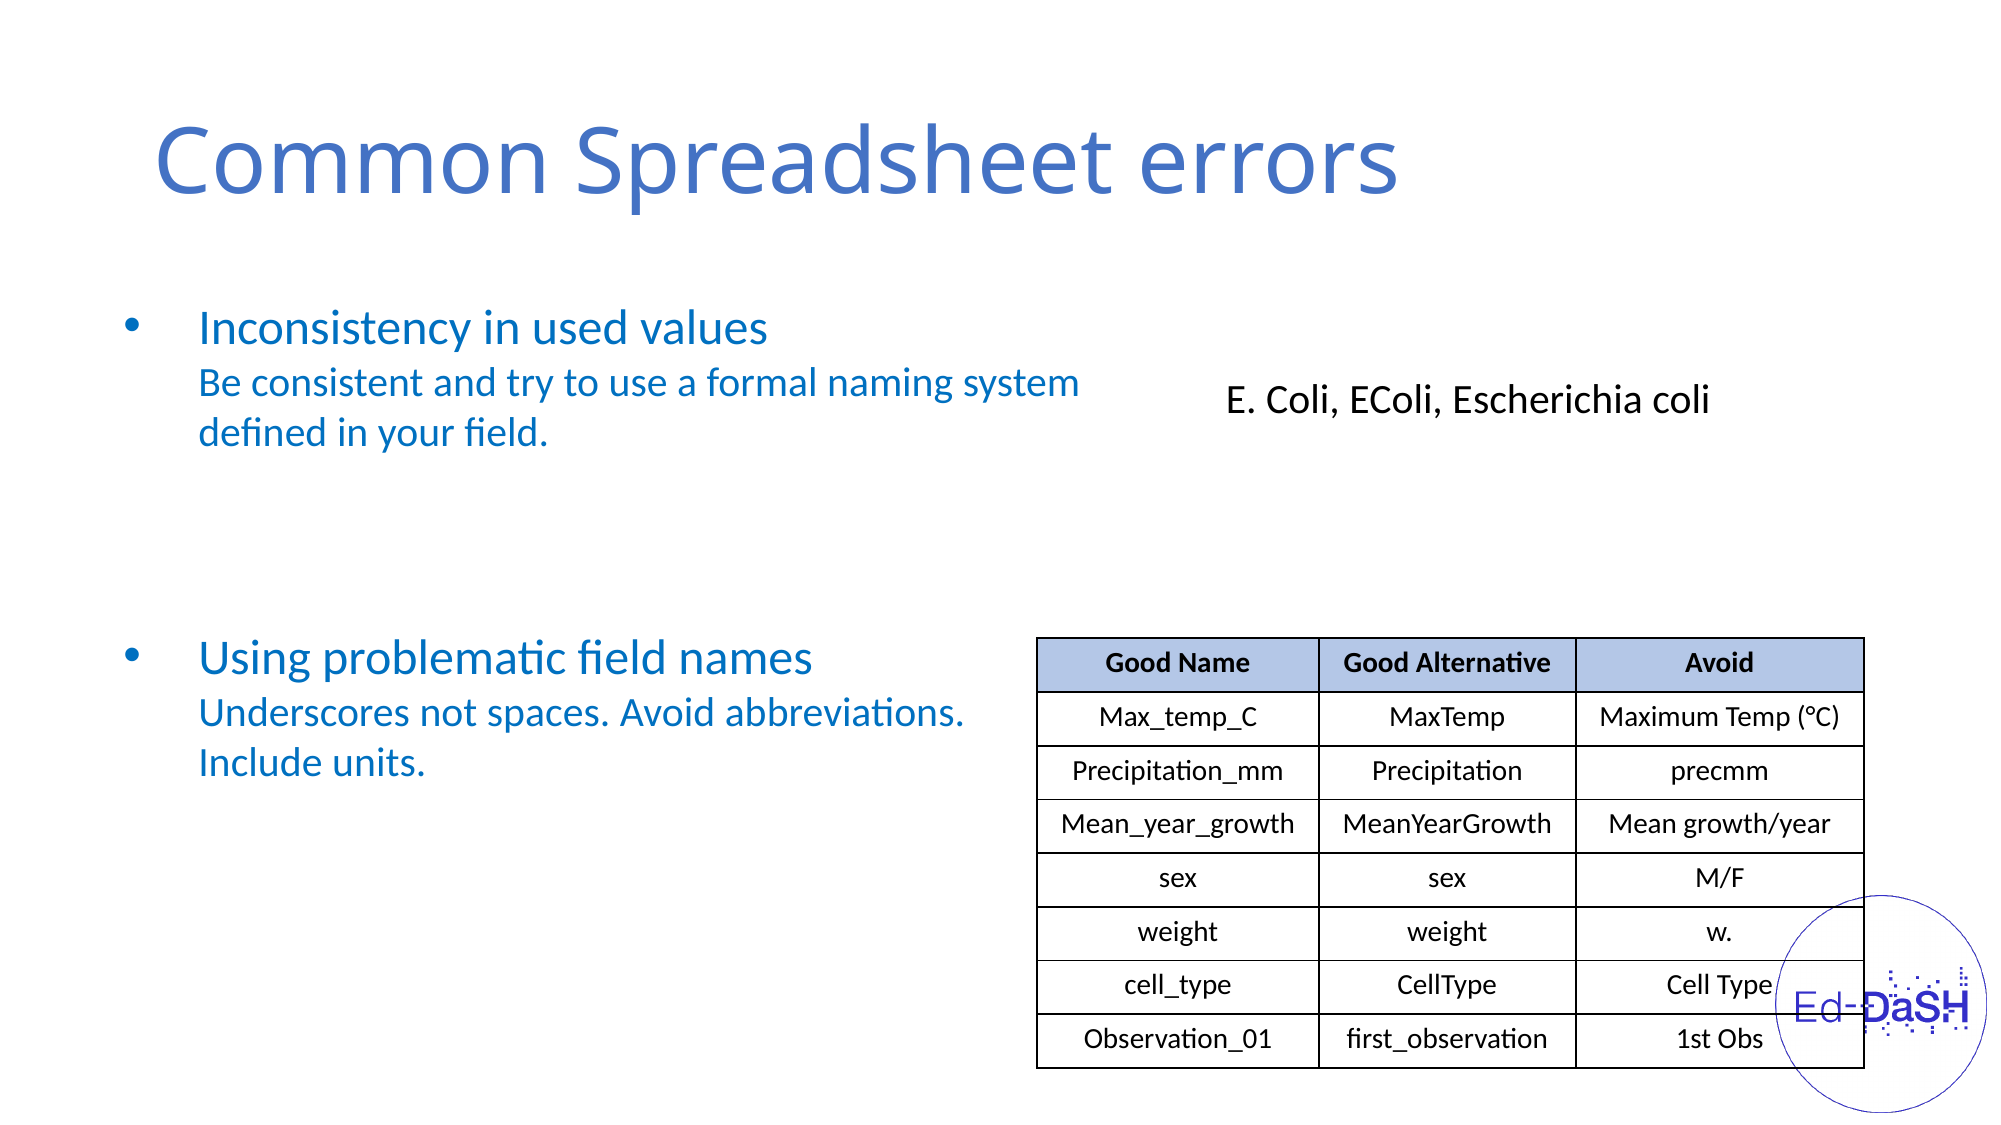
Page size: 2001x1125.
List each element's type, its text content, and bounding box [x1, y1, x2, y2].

table_header Avoid [1577, 639, 1863, 691]
table_header Good Name [1038, 639, 1318, 691]
table_cell first_observation [1320, 1015, 1575, 1067]
text_box E. Coli, EColi, Escherichia coli [1210, 364, 1736, 429]
title Common Spreadsheet errors [139, 55, 1864, 273]
table_cell Precipitation [1320, 747, 1575, 799]
table_cell Maximum Temp (°C) [1577, 693, 1863, 745]
text_box Inconsistency in used values Be consistent and try to use a formal naming system defined in your field. Using problematic field names Underscores not spaces. Avoid abbreviations. Include units. [108, 286, 1124, 852]
table_cell Cell Type [1577, 961, 1863, 1013]
table_cell cell_type [1038, 961, 1318, 1013]
table_cell 1st Obs [1577, 1015, 1863, 1067]
table_cell weight [1320, 908, 1575, 960]
table_cell precmm [1577, 747, 1863, 799]
table_cell sex [1038, 854, 1318, 906]
table_cell Precipitation_mm [1038, 747, 1318, 799]
table_cell Mean growth/year [1577, 800, 1863, 852]
table_cell MeanYearGrowth [1320, 800, 1575, 852]
table_header Good Alternative [1320, 639, 1575, 691]
table_cell CellType [1320, 961, 1575, 1013]
table_cell MaxTemp [1320, 693, 1575, 745]
table_cell weight [1038, 908, 1318, 960]
table_cell Observation_01 [1038, 1015, 1318, 1067]
table_cell Mean_year_growth [1038, 800, 1318, 852]
table_cell w. [1577, 908, 1863, 960]
table_cell M/F [1577, 854, 1863, 906]
picture [1775, 895, 1987, 1113]
table_cell Max_temp_C [1038, 693, 1318, 745]
table_cell sex [1320, 854, 1575, 906]
